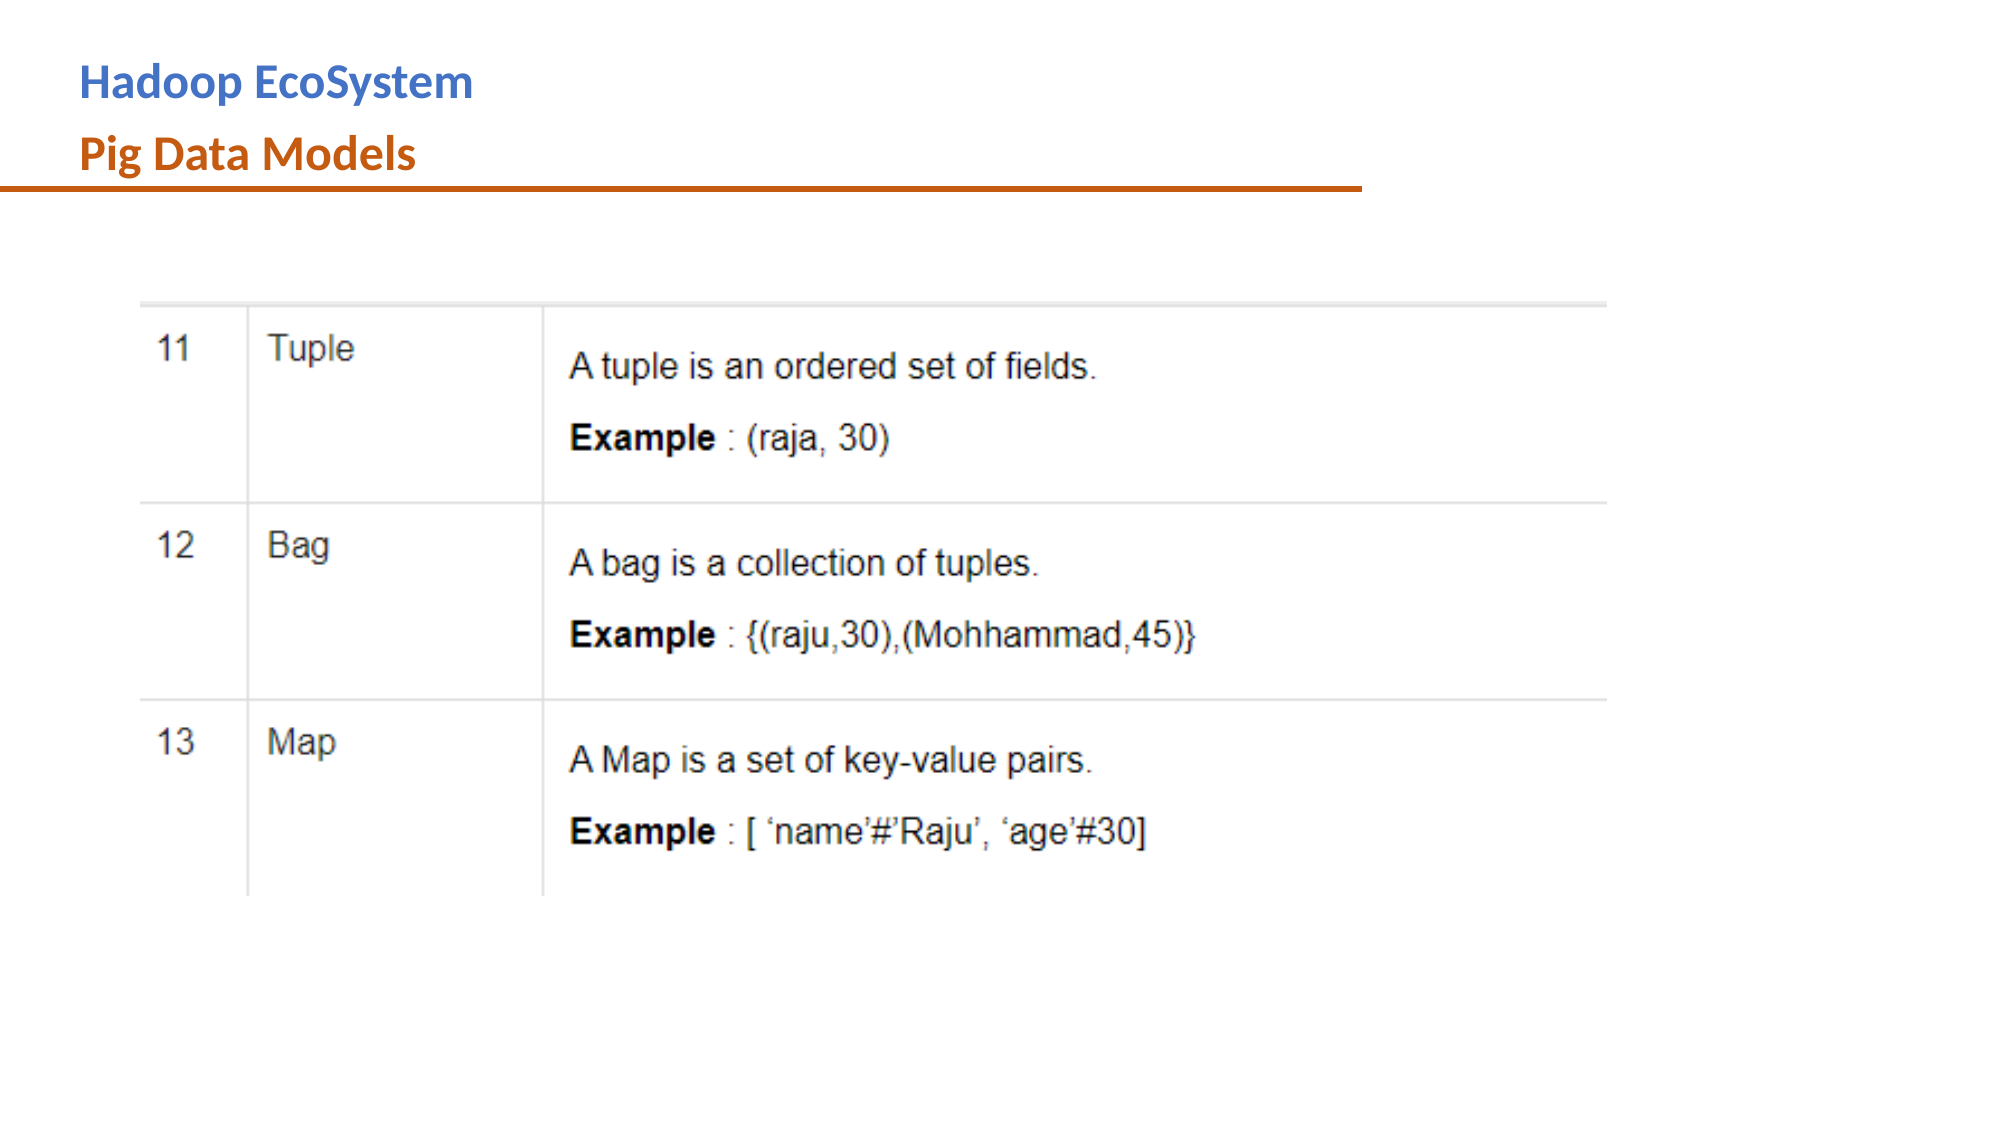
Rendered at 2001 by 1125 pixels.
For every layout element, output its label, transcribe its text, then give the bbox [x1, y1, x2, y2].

text_box Hadoop EcoSystem [64, 41, 1295, 113]
picture [140, 301, 1607, 897]
text_box Pig Data Models [64, 113, 1377, 189]
